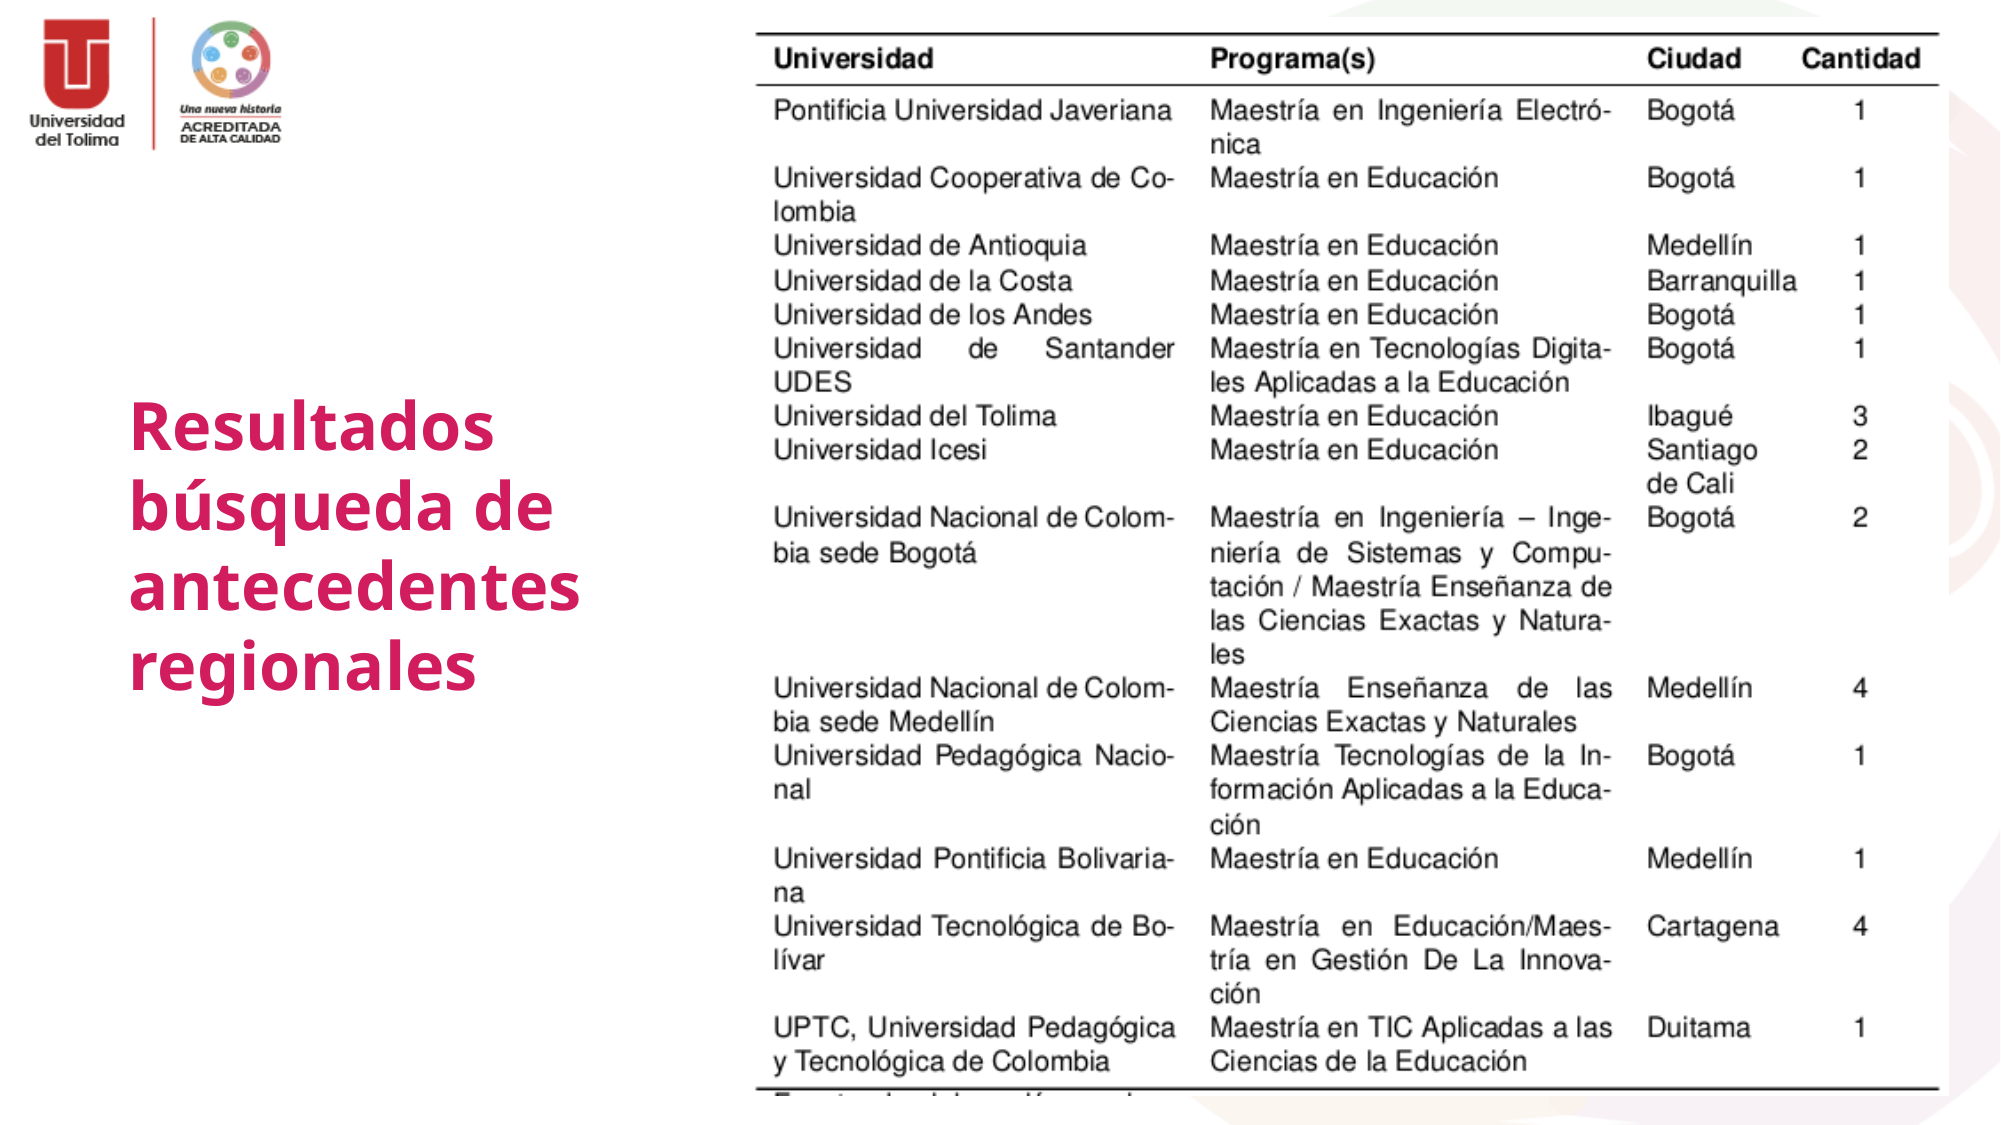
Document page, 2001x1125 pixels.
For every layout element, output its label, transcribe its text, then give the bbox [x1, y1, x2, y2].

text_box Resultados búsqueda de antecedentes regionales [112, 171, 732, 916]
picture [0, 0, 2001, 1125]
